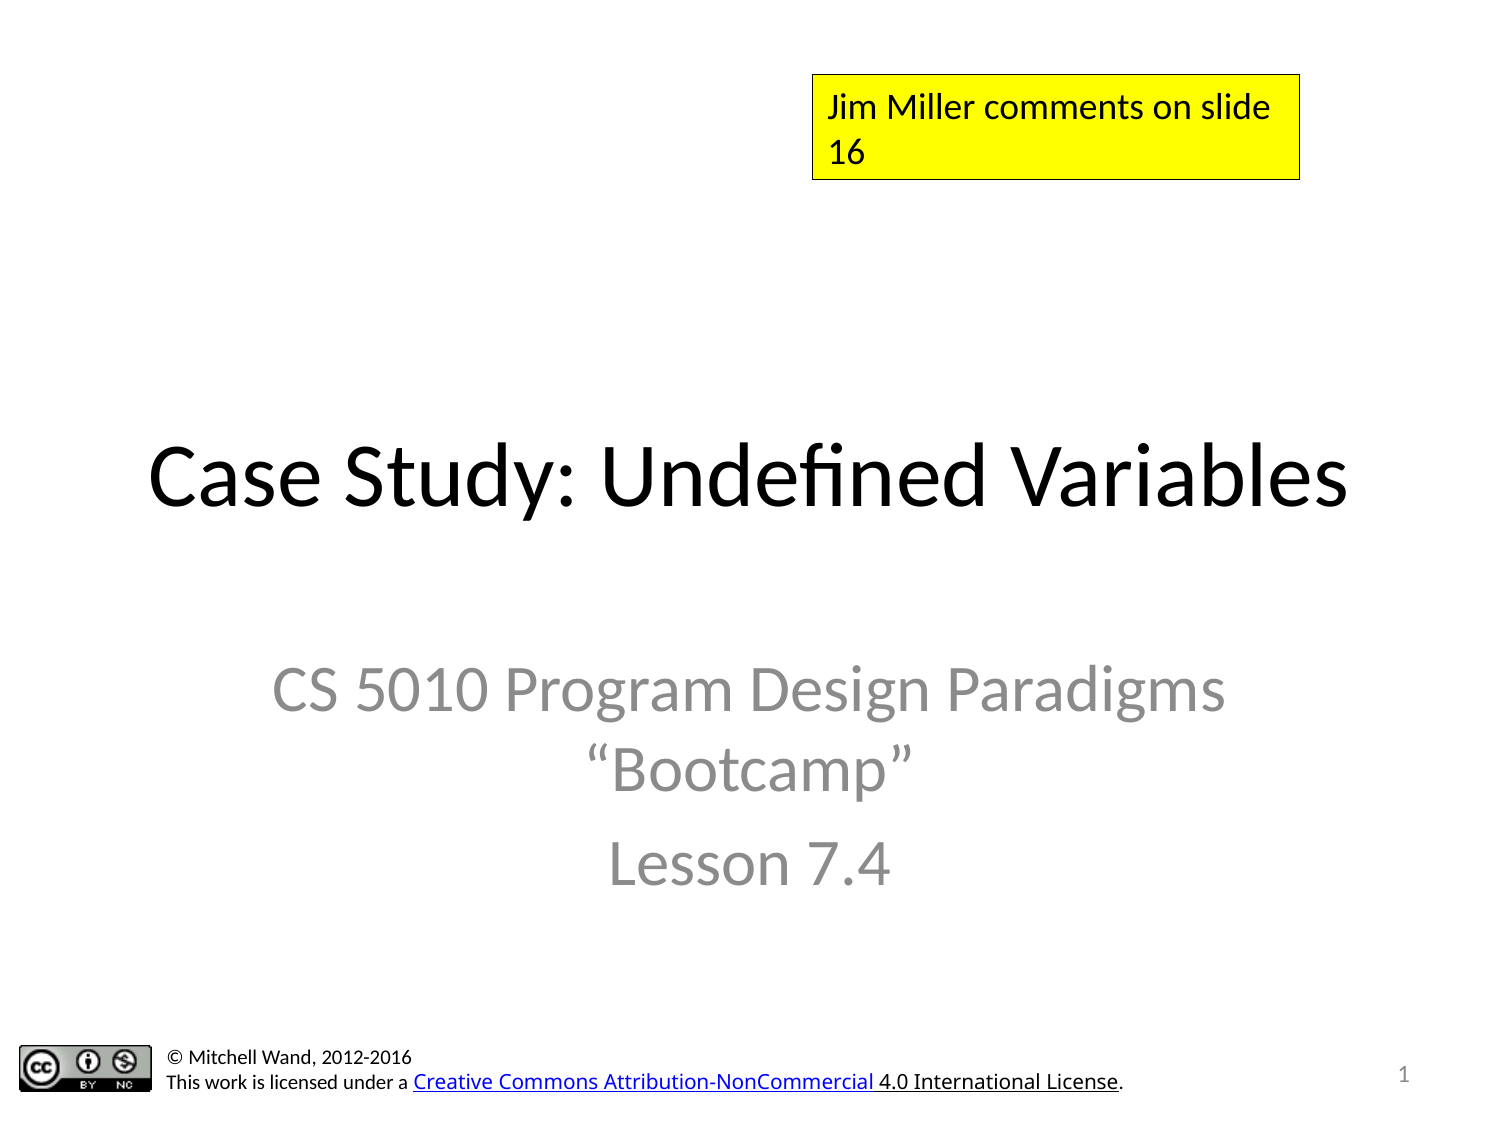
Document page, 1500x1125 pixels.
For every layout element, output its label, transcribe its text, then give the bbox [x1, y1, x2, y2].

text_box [19, 1035, 1481, 1102]
text_box Jim Miller comments on slide 16 [812, 74, 1300, 180]
title Case Study: Undefined Variables [112, 349, 1388, 591]
subtitle CS 5010 Program Design Paradigms “Bootcamp” Lesson 7.4 [225, 637, 1275, 925]
